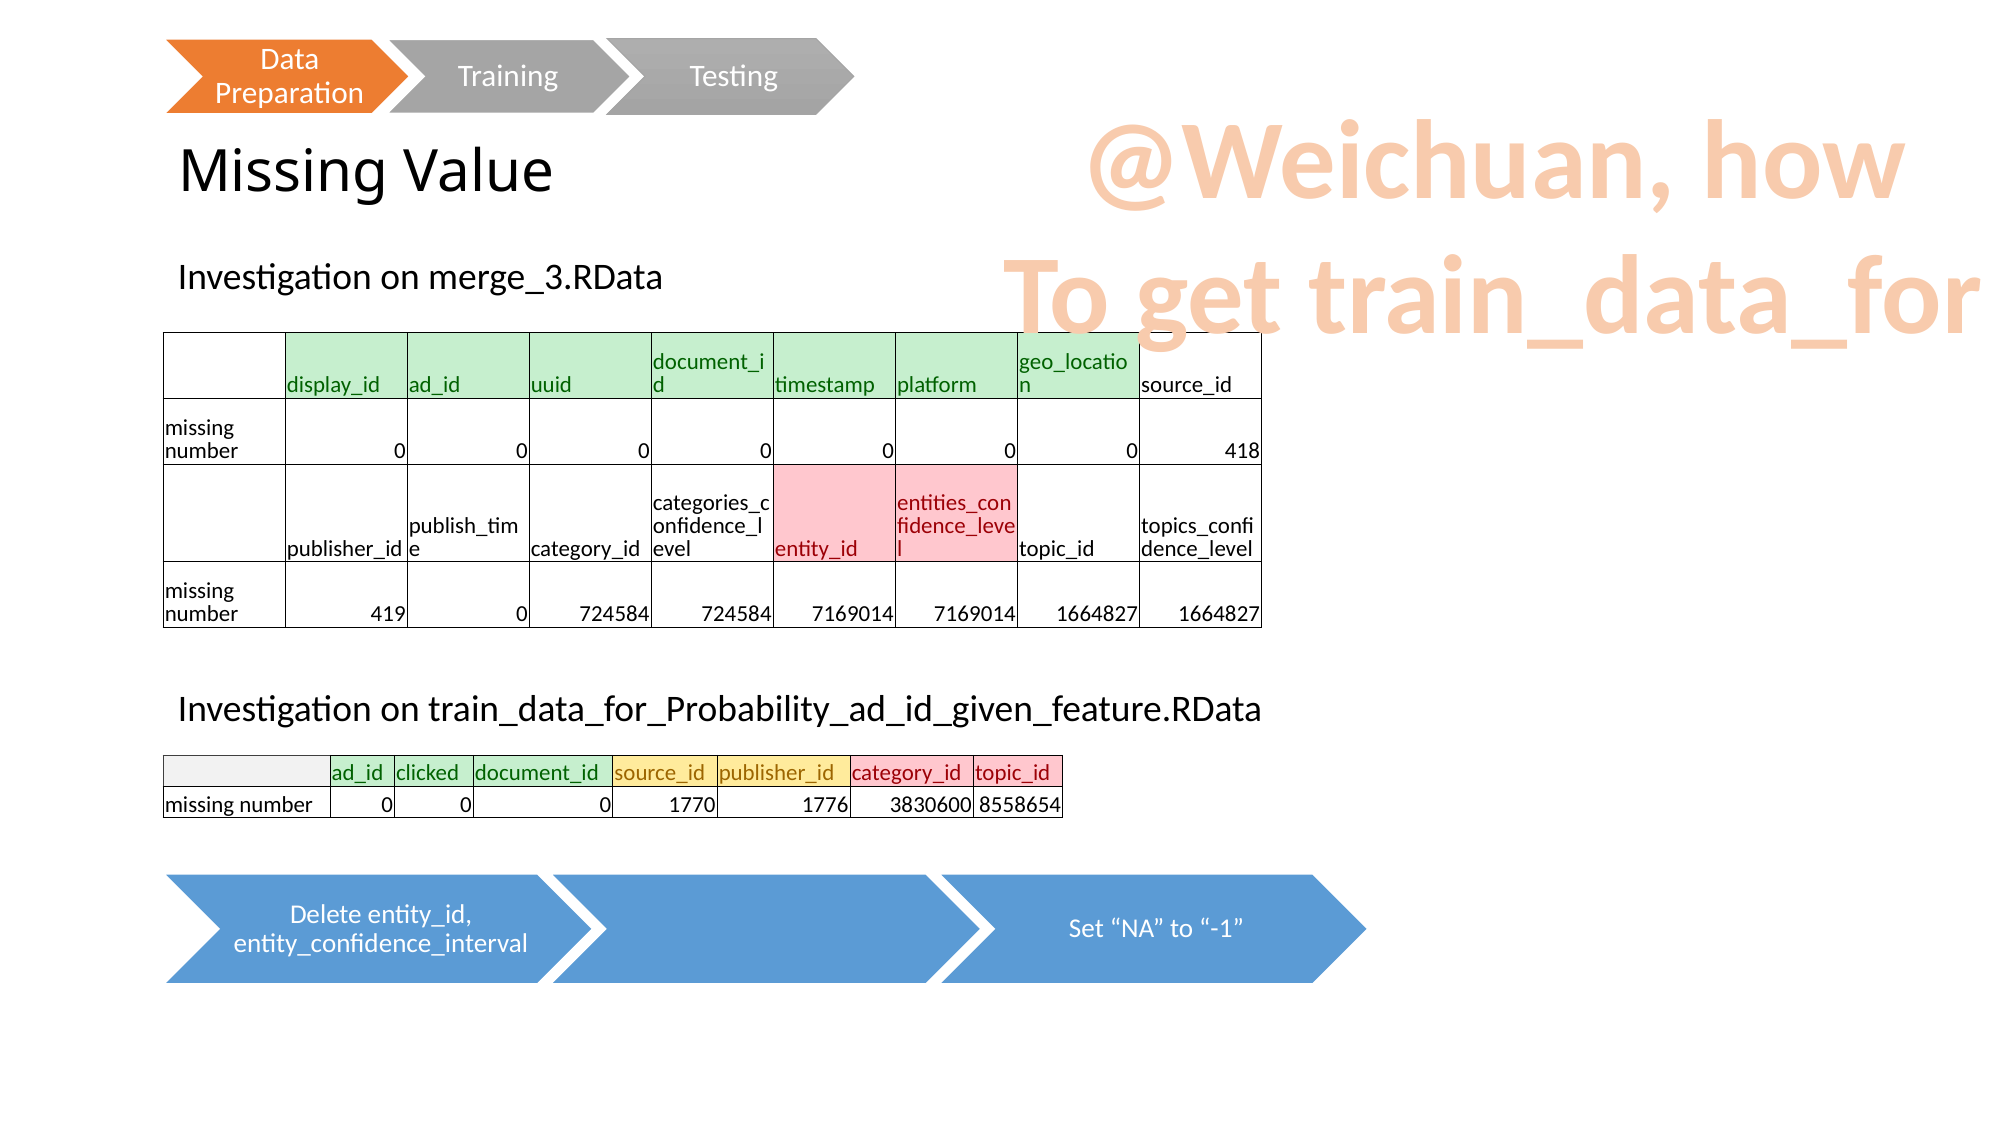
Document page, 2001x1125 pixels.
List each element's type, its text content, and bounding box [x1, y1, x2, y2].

table_cell 3830600 [851, 787, 973, 817]
table_cell 0 [331, 787, 394, 817]
table_cell 1664827 [1018, 562, 1139, 627]
table_header geo_location [1018, 364, 1139, 398]
table_header display_id [286, 333, 407, 398]
table_cell 724584 [652, 562, 773, 627]
table_cell 1664827 [1140, 562, 1261, 627]
table_cell 0 [652, 399, 773, 464]
table_cell entity_id [774, 465, 895, 561]
table_header ad_id [408, 333, 529, 398]
table_cell 1770 [613, 787, 717, 817]
table_header topic_id [974, 756, 1062, 786]
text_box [163, 873, 1369, 985]
table_cell 8558654 [974, 787, 1062, 817]
table_cell 0 [395, 787, 473, 817]
table_cell 0 [474, 787, 612, 817]
table_header timestamp [774, 333, 895, 398]
table_header category_id [851, 756, 973, 786]
table_cell 0 [286, 399, 407, 464]
table_cell 0 [896, 399, 1017, 464]
table_header [164, 333, 285, 398]
table_cell publish_time [408, 465, 529, 561]
table_header document_id [474, 756, 612, 786]
text_box Investigation on merge_3.RData [163, 244, 891, 305]
table_header clicked [395, 756, 473, 786]
table_header source_id [1140, 364, 1261, 398]
table_cell category_id [530, 465, 651, 561]
table_cell 7169014 [774, 562, 895, 627]
table_cell 0 [774, 399, 895, 464]
table_cell missing number [164, 562, 285, 627]
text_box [163, 38, 855, 115]
table_cell topics_confidence_level [1140, 465, 1261, 561]
text_box @Weichuan, how To get train_data_for [988, 78, 1999, 364]
text_box Investigation on train_data_for_Probability_ad_id_given_feature.RData [163, 676, 1453, 737]
table_header source_id [613, 756, 717, 786]
table_cell 1776 [718, 787, 850, 817]
table_cell entities_confidence_level [896, 465, 1017, 561]
table_header platform [896, 333, 1017, 398]
table_cell 0 [1018, 399, 1139, 464]
table_header [164, 756, 330, 786]
table_cell missing number [164, 787, 330, 817]
title Missing Value [163, 64, 1889, 282]
table_cell 724584 [530, 562, 651, 627]
table_cell publisher_id [286, 465, 407, 561]
table_cell 0 [408, 562, 529, 627]
table_header ad_id [331, 756, 394, 786]
table_cell 418 [1140, 399, 1261, 464]
table_cell missing number [164, 399, 285, 464]
table_cell topic_id [1018, 465, 1139, 561]
table_header uuid [530, 333, 651, 398]
table_cell 0 [530, 399, 651, 464]
table_cell 0 [408, 399, 529, 464]
table_cell [164, 465, 285, 561]
table_cell 419 [286, 562, 407, 627]
table_cell 7169014 [896, 562, 1017, 627]
table_cell categories_confidence_level [652, 465, 773, 561]
table_header document_id [652, 333, 773, 398]
table_header publisher_id [718, 756, 850, 786]
